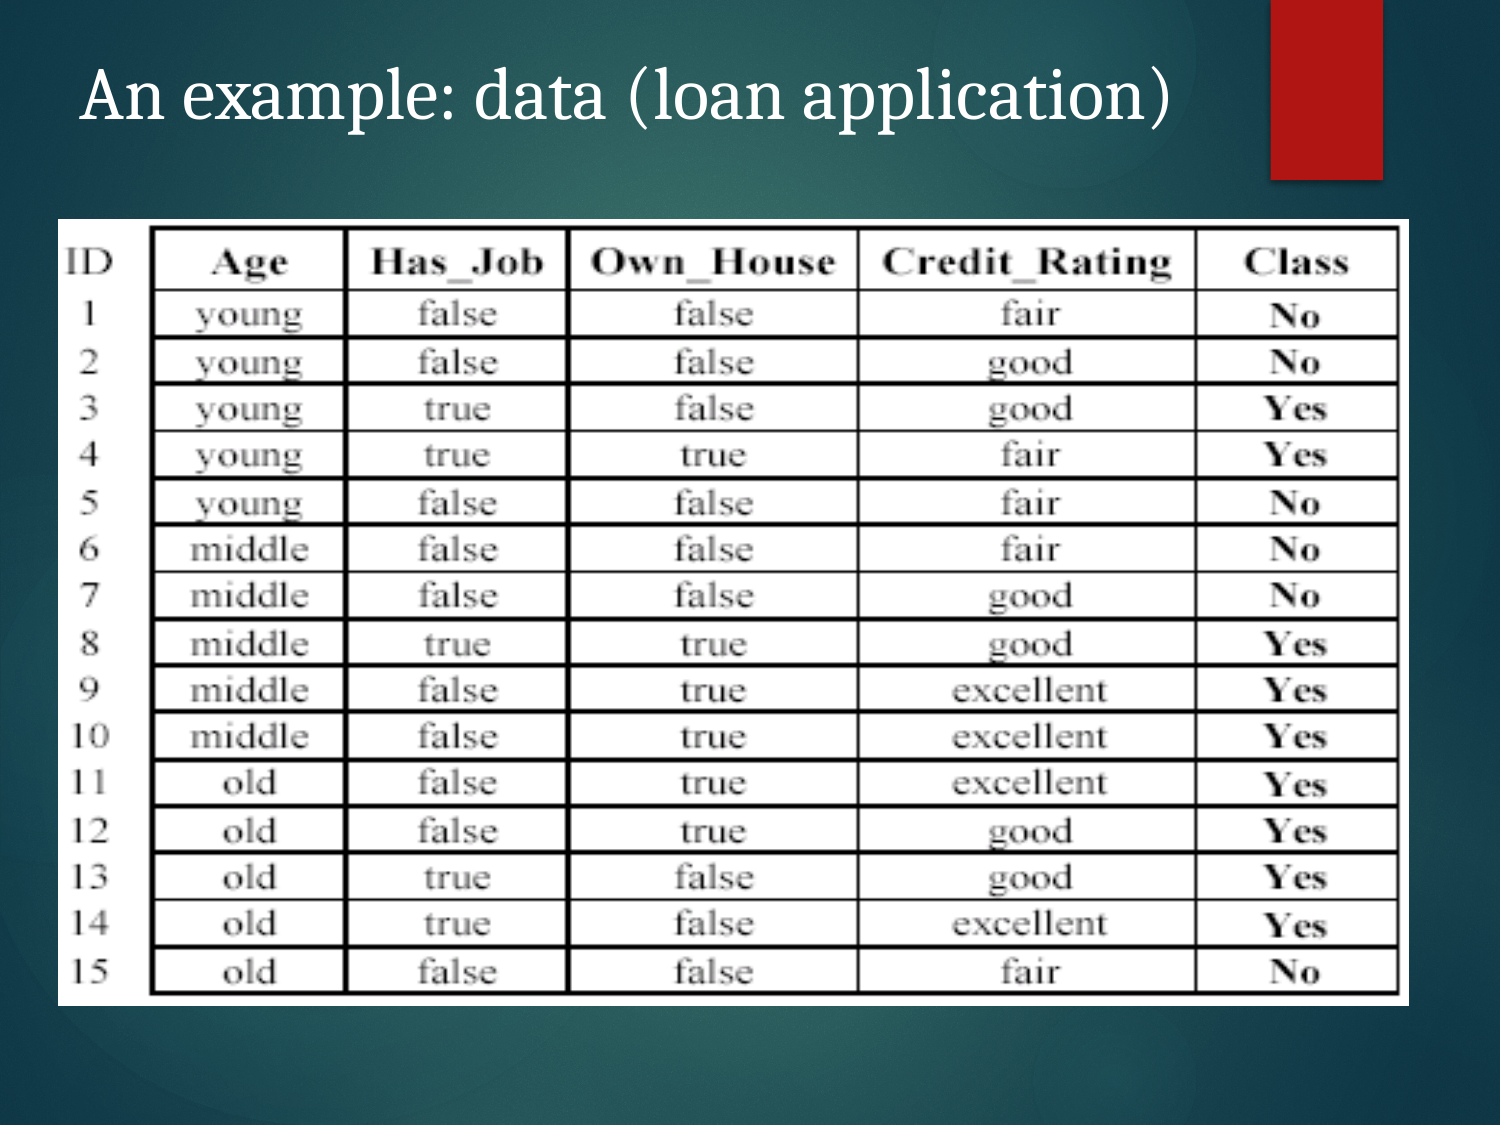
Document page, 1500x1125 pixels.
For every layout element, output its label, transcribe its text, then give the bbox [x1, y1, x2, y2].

title An example: data (loan application) [64, 36, 1412, 180]
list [58, 219, 1410, 1006]
